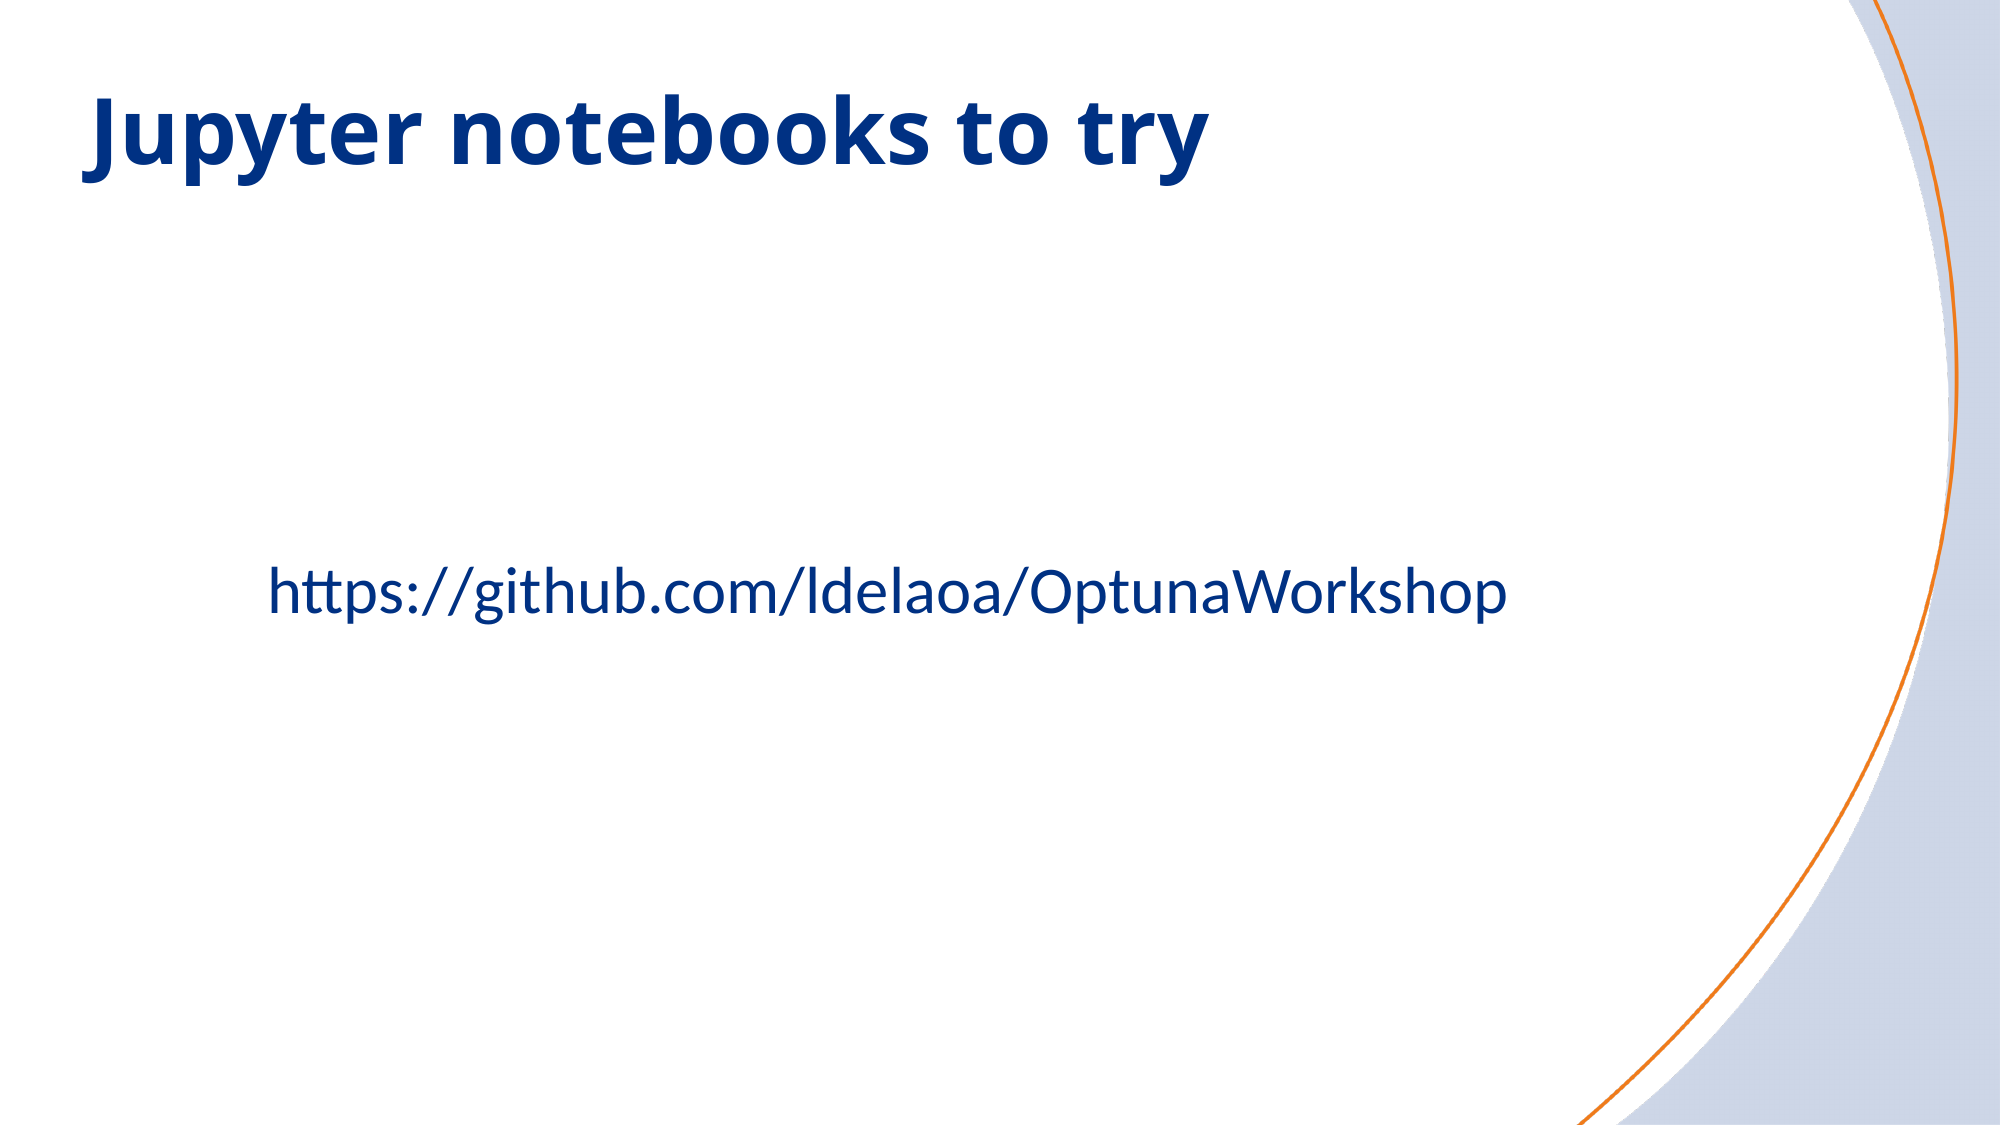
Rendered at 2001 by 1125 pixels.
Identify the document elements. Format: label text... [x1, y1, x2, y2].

title Jupyter notebooks to try [74, 26, 1863, 244]
text_box https://github.com/ldelaoa/OptunaWorkshop [267, 546, 1650, 650]
picture [798, 0, 2000, 1125]
